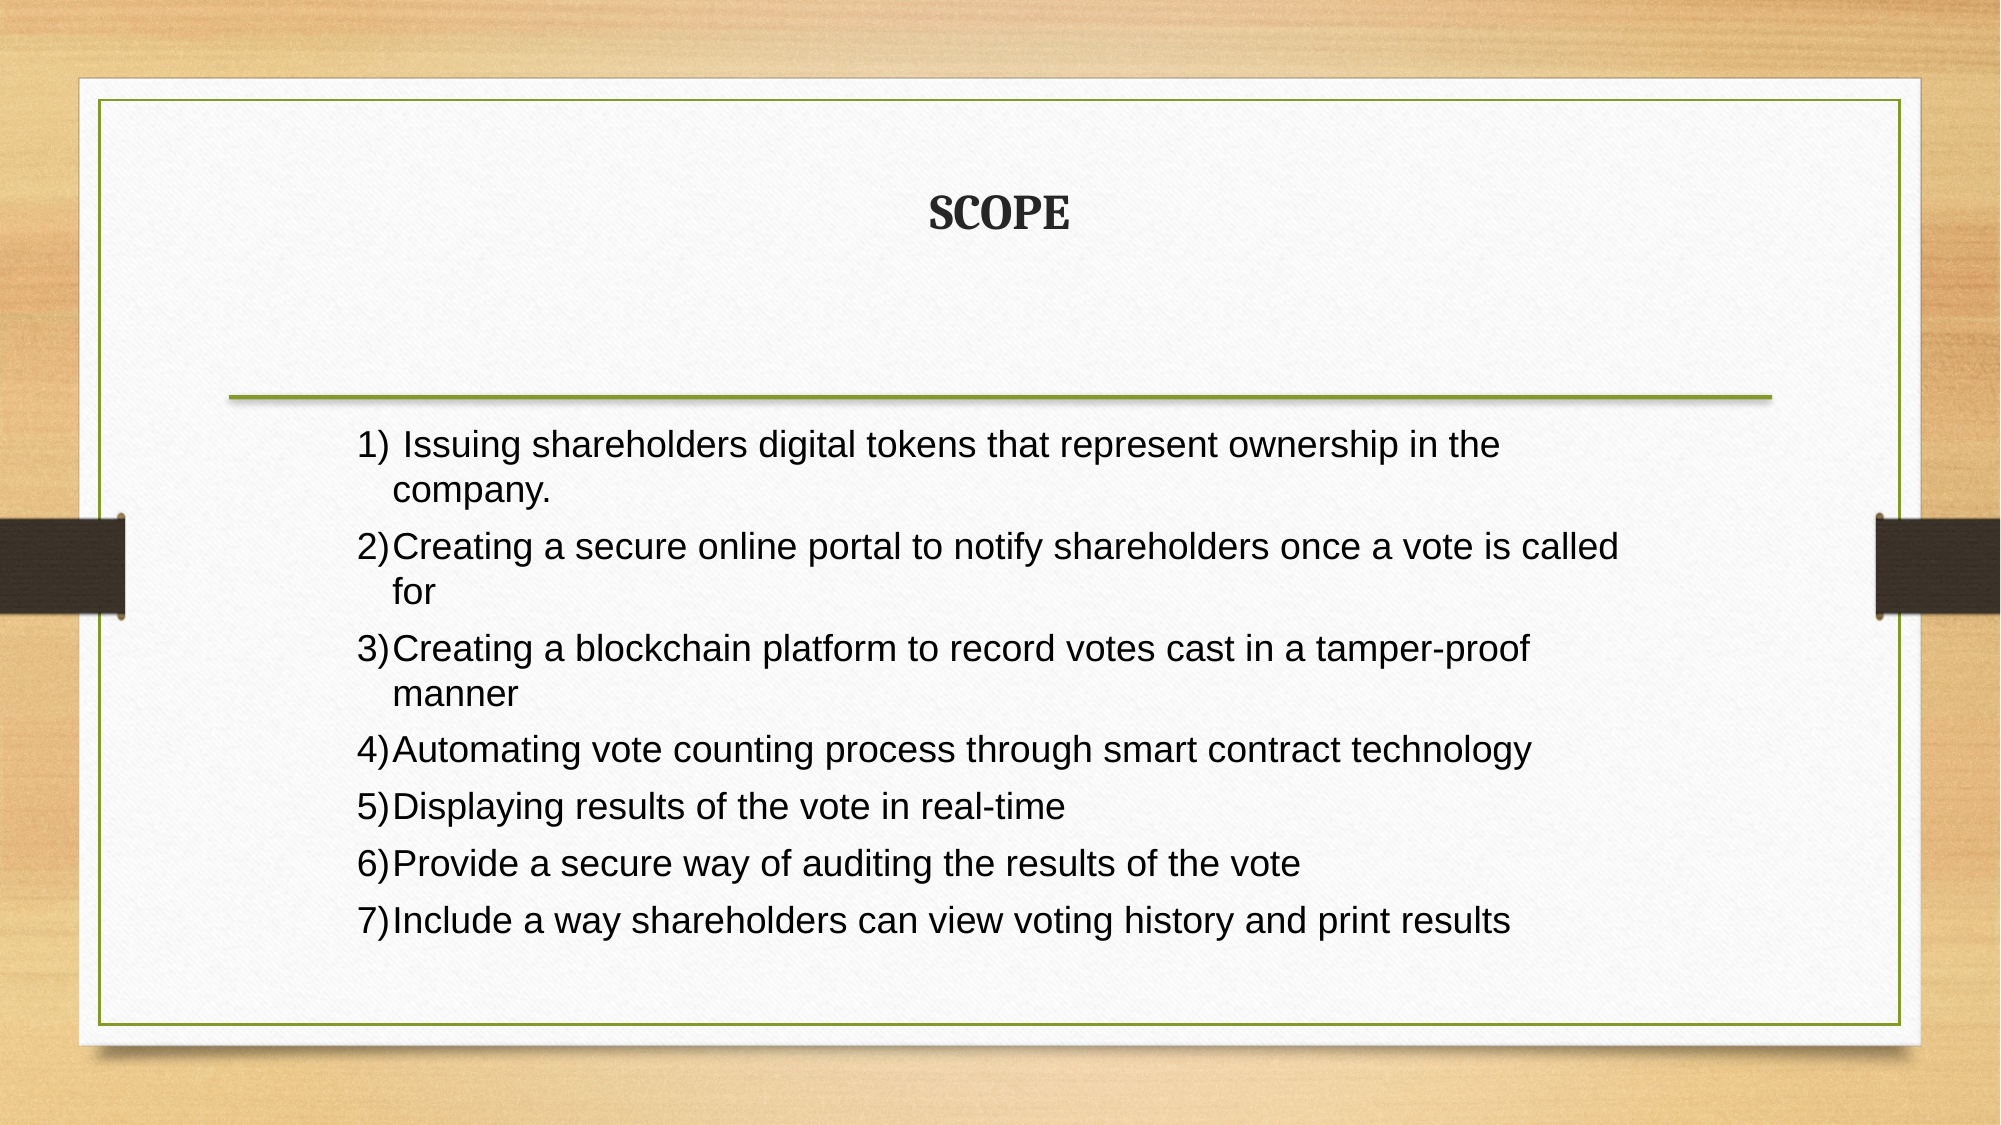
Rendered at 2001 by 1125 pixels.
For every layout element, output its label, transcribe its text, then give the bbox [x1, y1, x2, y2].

picture [0, 0, 2001, 1125]
title SCOPE [212, 161, 1788, 225]
list [212, 225, 1788, 1013]
text_box Issuing shareholders digital tokens that represent ownership in the company. Creating a secure online portal to notify shareholders once a vote is called for Creating a blockchain platform to record votes cast in a tamper-proof manner Automating vote counting process through smart contract technology Displaying results of the vote in real-time Provide a secure way of auditing the results of the vote Include a way shareholders can view voting history and print results [342, 412, 1653, 1041]
